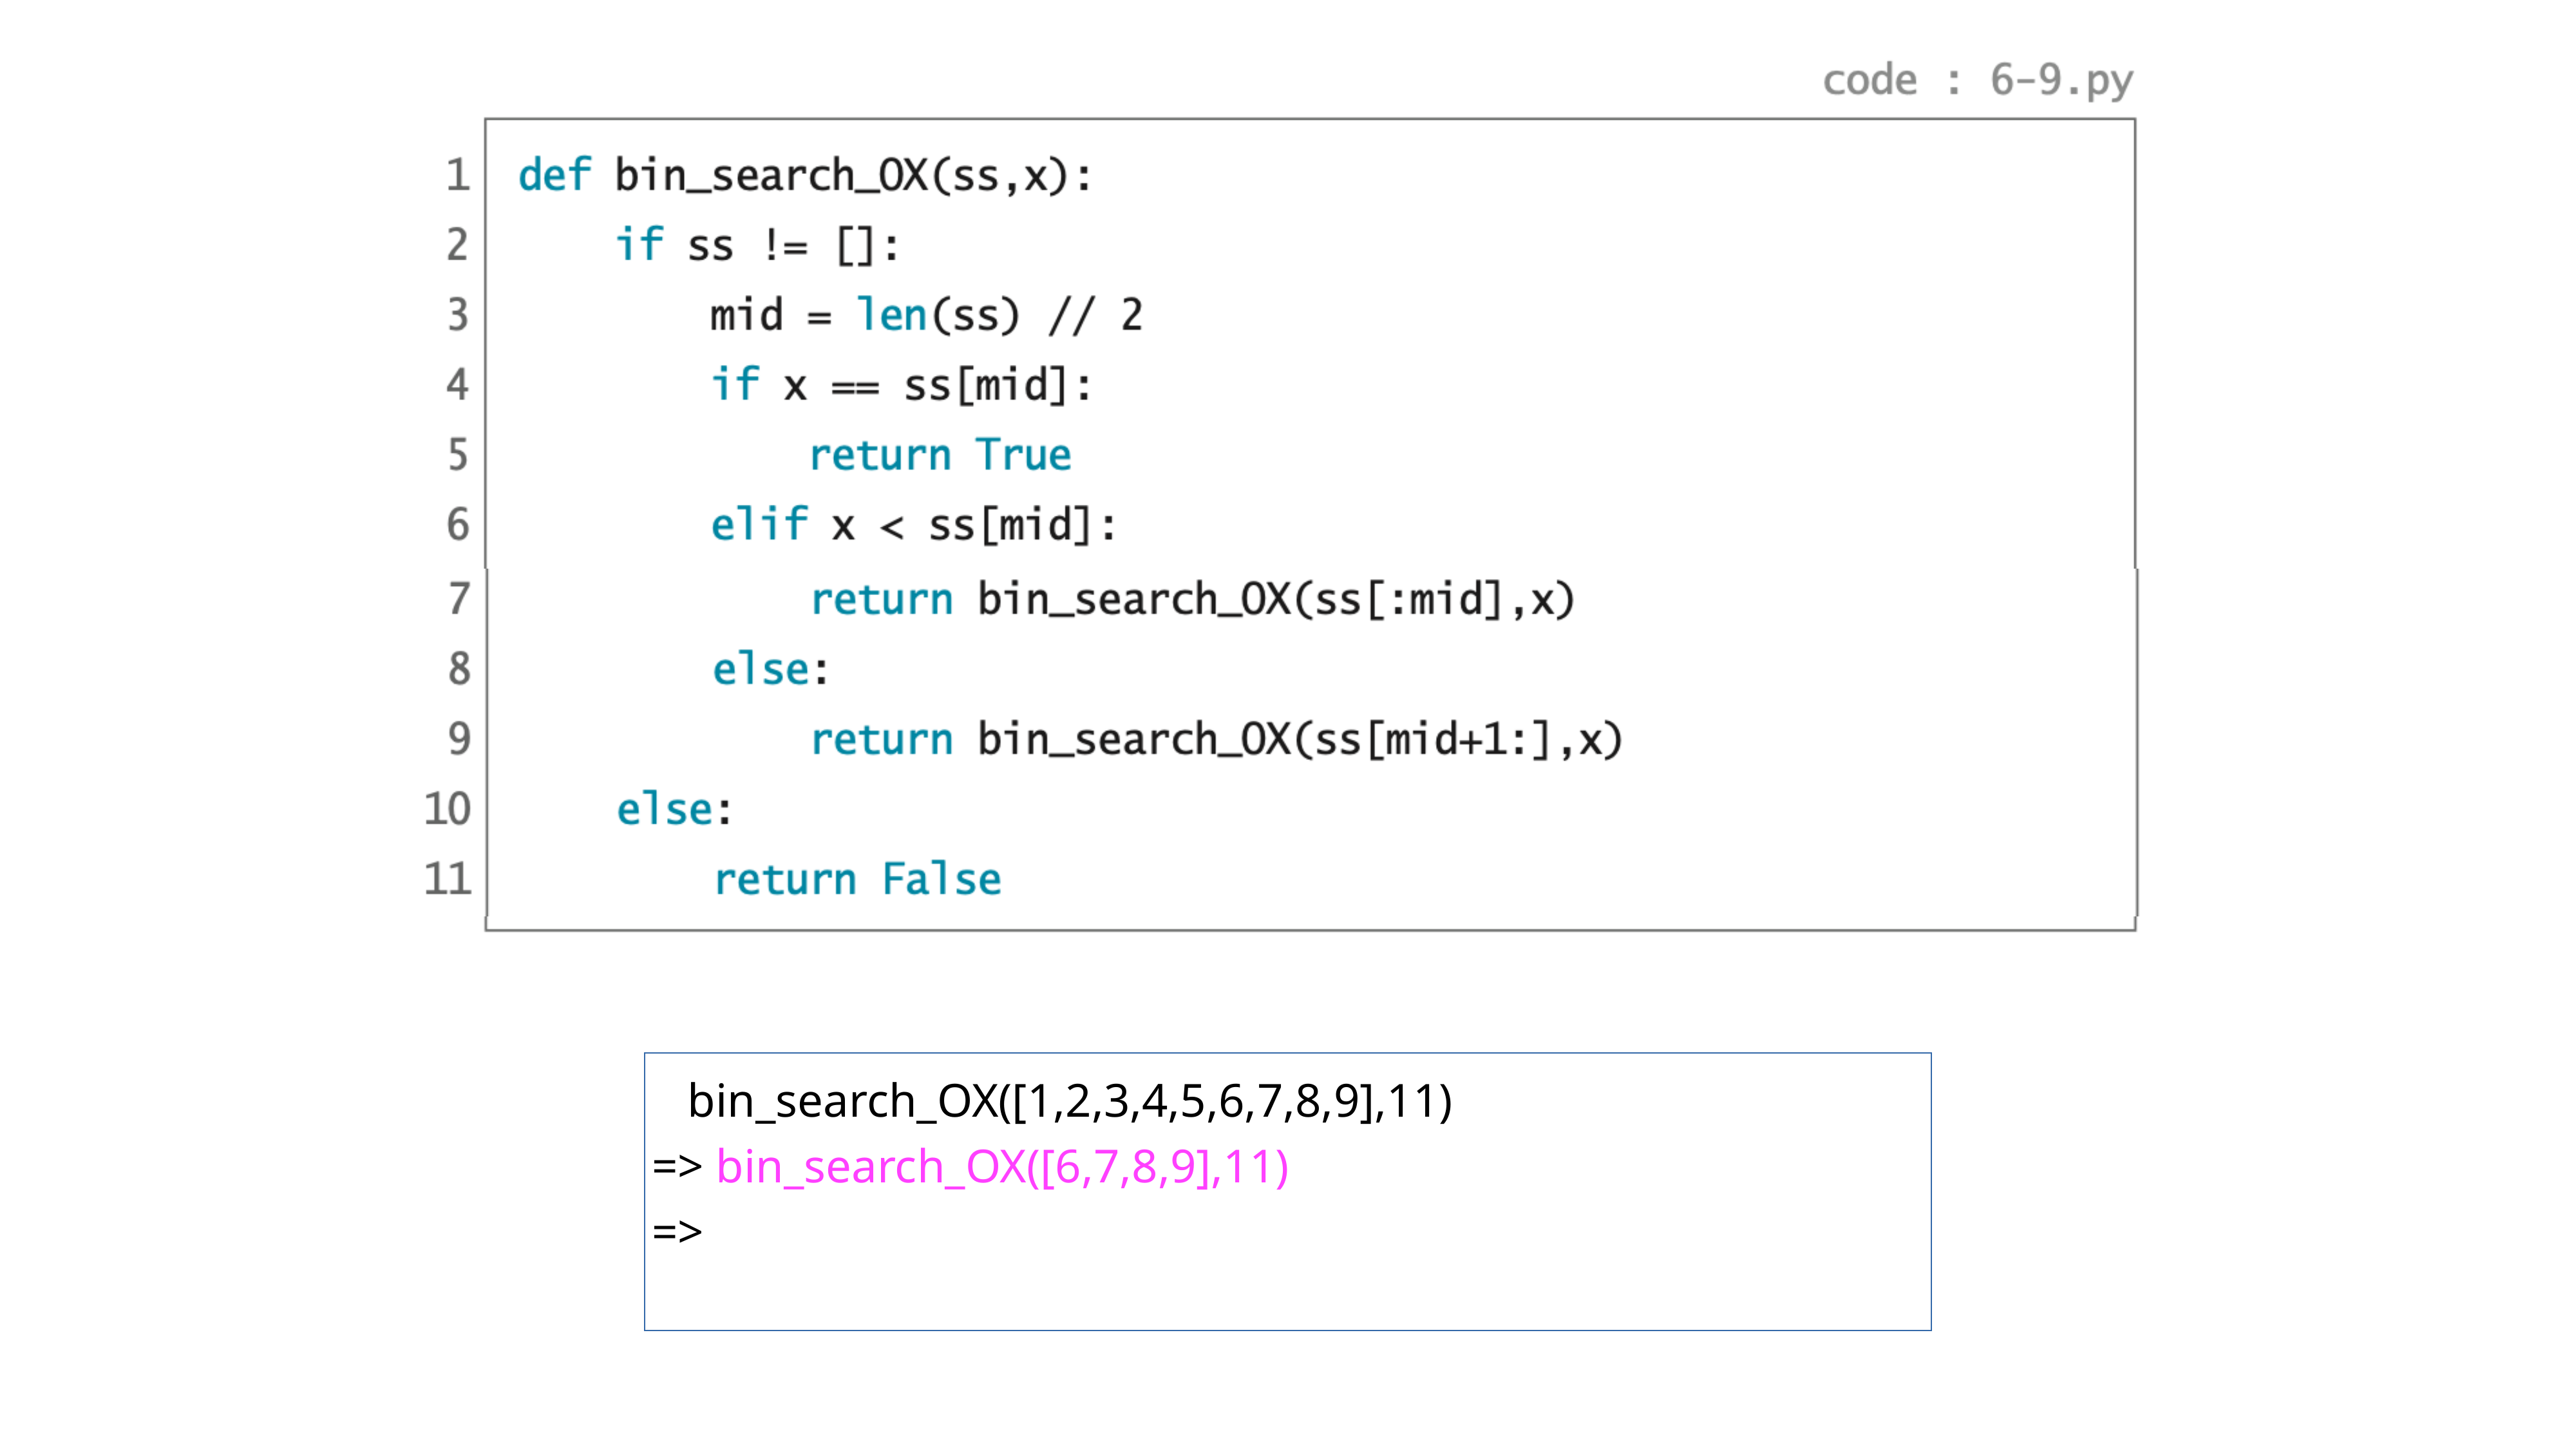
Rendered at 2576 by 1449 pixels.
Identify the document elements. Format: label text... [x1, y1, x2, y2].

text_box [404, 44, 2154, 943]
text_box bin_search_OX([1,2,3,4,5,6,7,8,9],11) => bin_search_OX([6,7,8,9],11) => [644, 1053, 1932, 1331]
